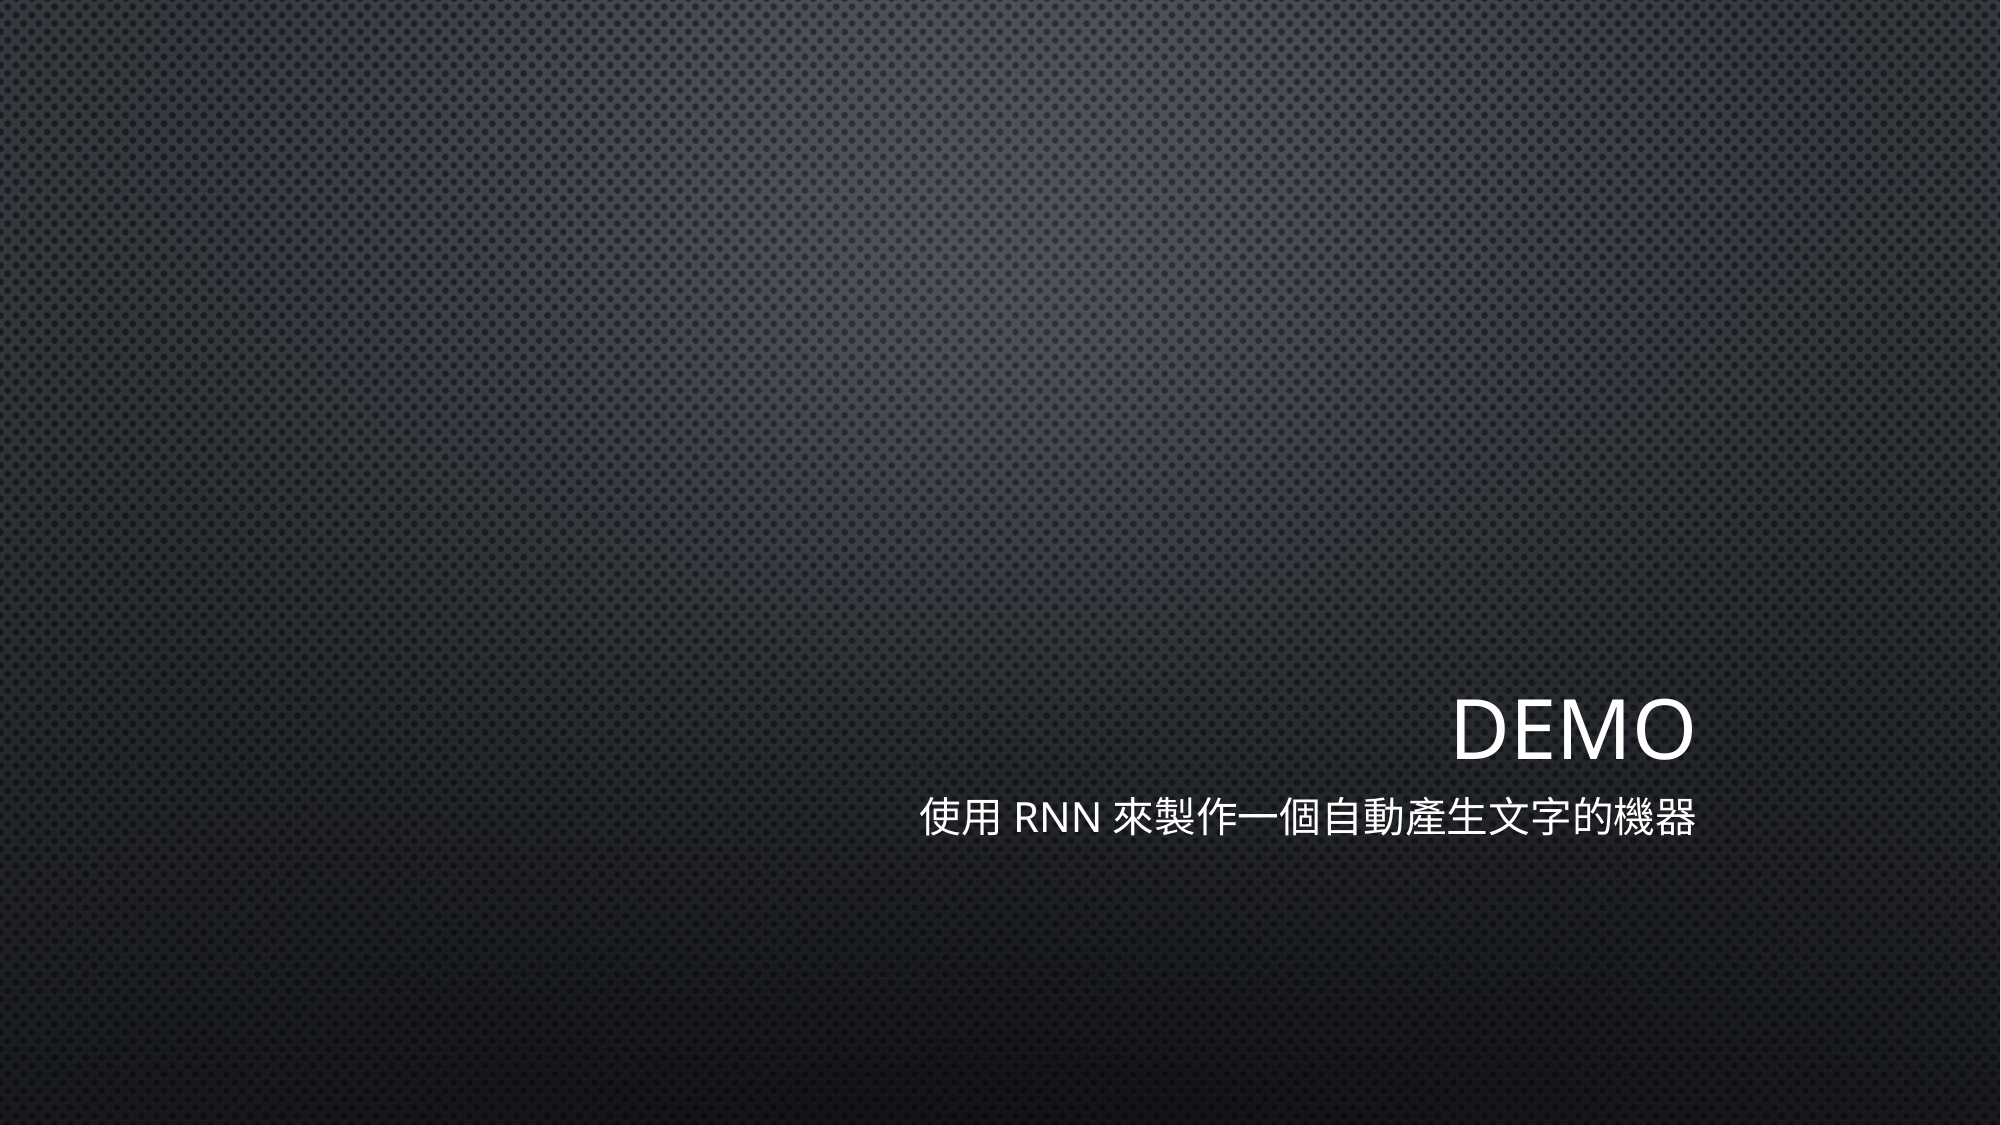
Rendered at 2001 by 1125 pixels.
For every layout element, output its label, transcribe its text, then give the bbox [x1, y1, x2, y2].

list 使用RNN來製作一個自動產生文字的機器 [287, 783, 1713, 925]
title DEMO [287, 542, 1713, 783]
